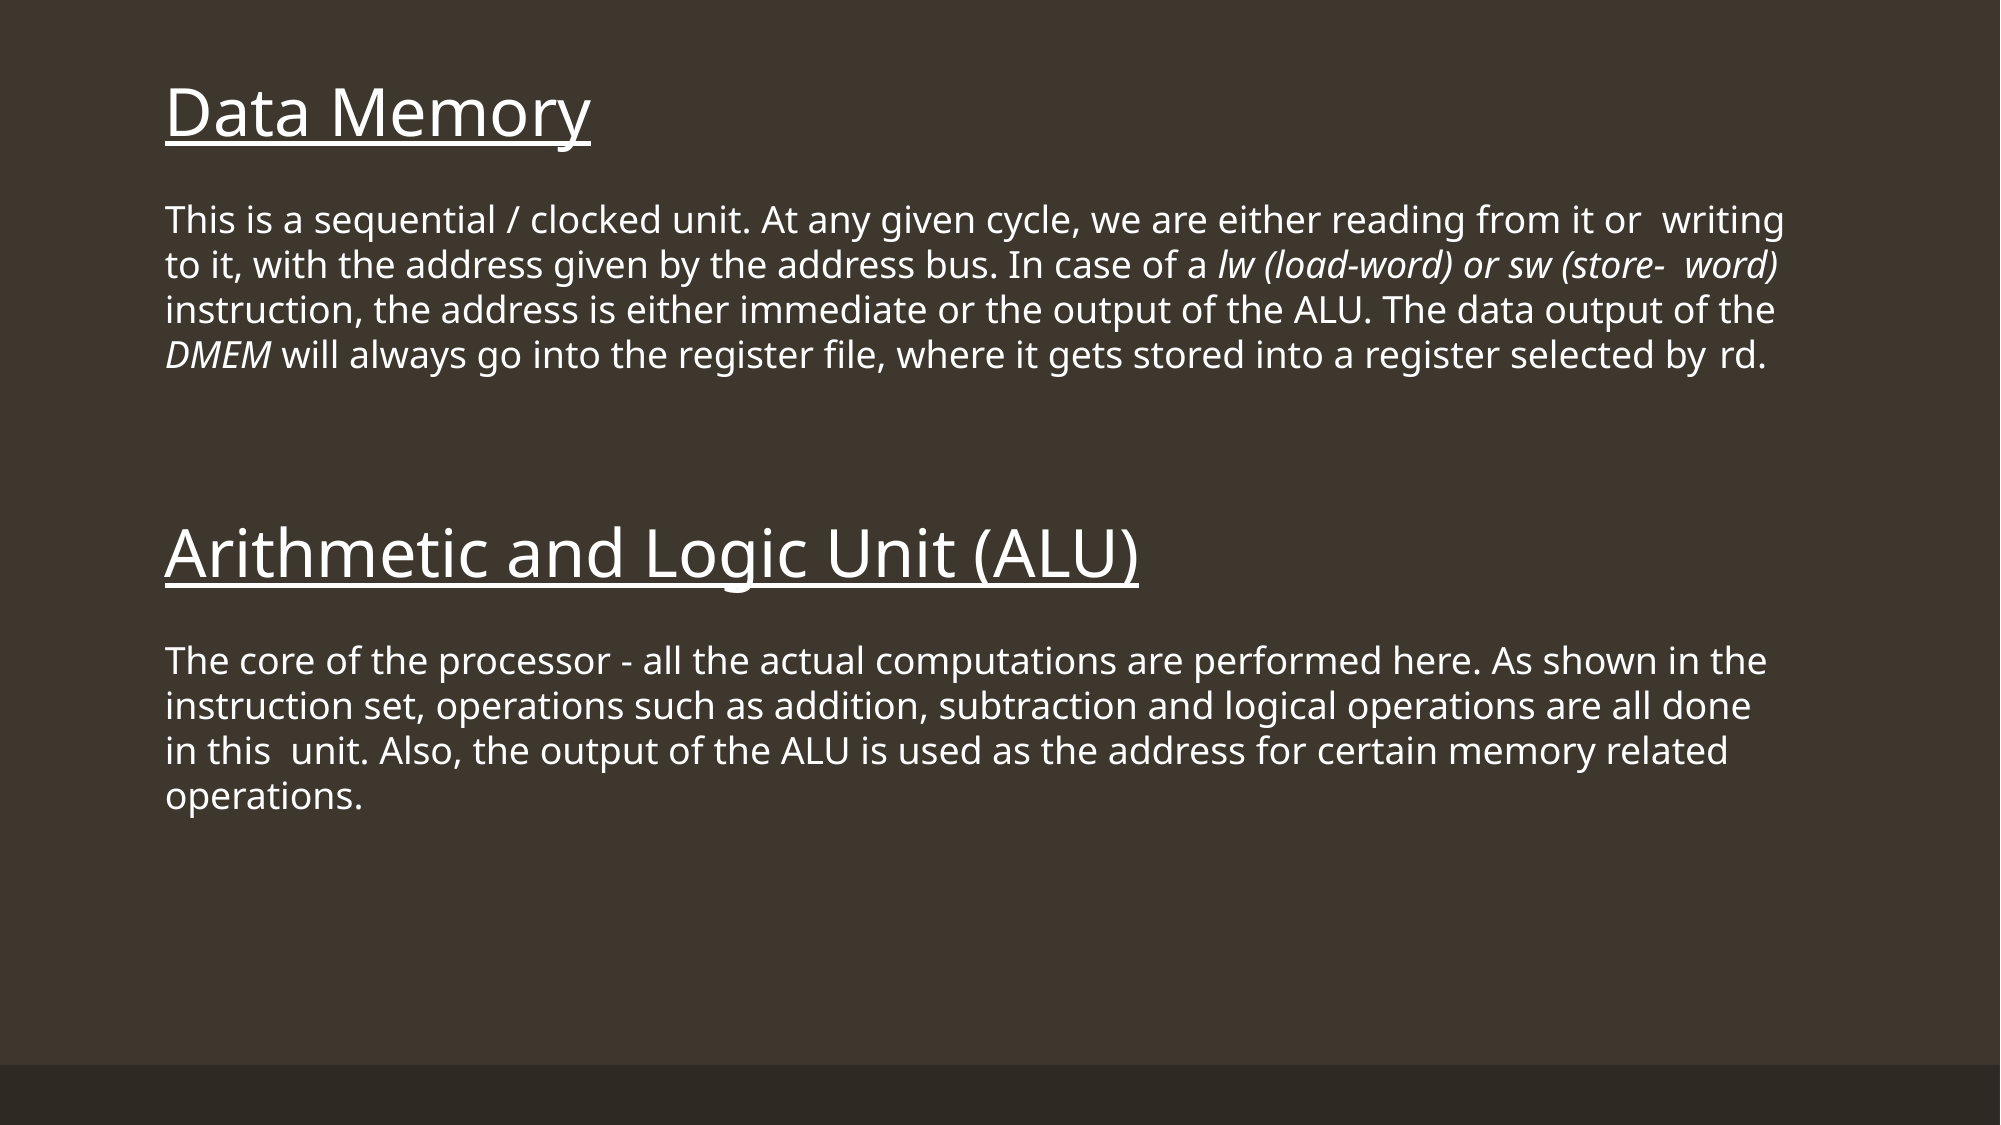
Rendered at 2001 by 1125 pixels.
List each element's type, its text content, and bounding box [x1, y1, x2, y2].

text_box Data Memory This is a sequential / clocked unit. At any given cycle, we are either reading from it or writing to it, with the address given by the address bus. In case of a lw (load-word) or sw (store- word) instruction, the address is either immediate or the output of the ALU. The data output of the DMEM will always go into the register file, where it gets stored into a register selected by rd. Arithmetic and Logic Unit (ALU) The core of the processor - all the actual computations are performed here. As shown in the instruction set, operations such as addition, subtraction and logical operations are all done in this unit. Also, the output of the ALU is used as the address for certain memory related operations. [150, 62, 1838, 869]
